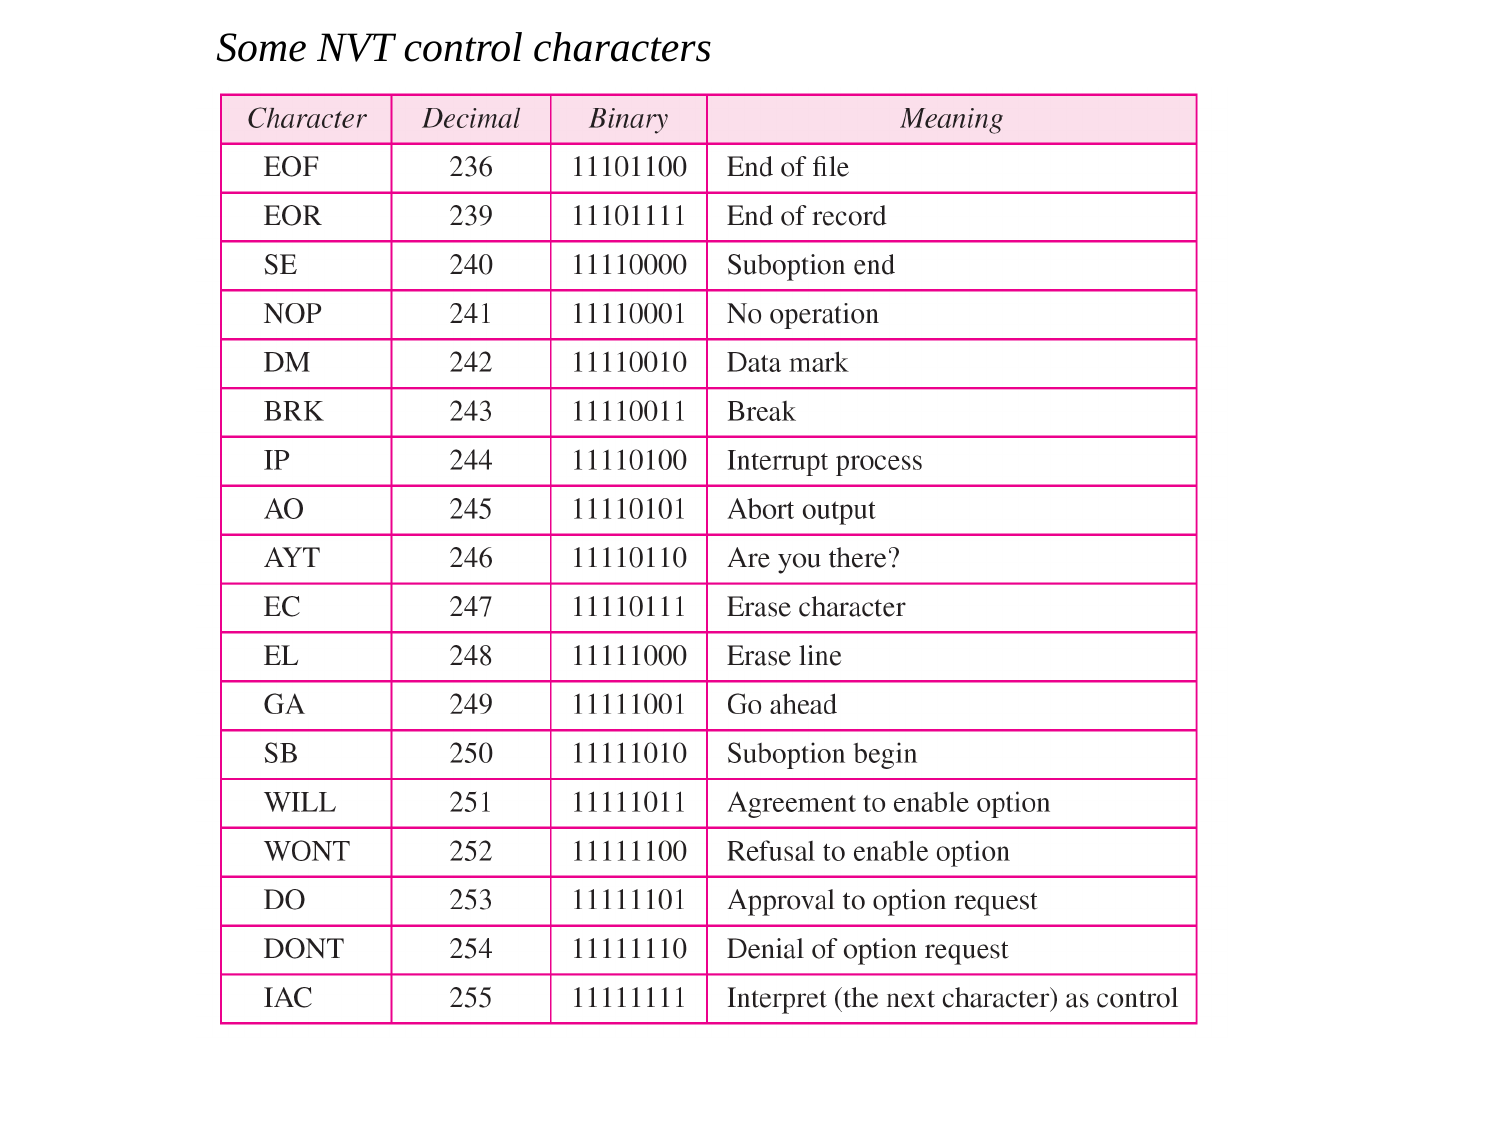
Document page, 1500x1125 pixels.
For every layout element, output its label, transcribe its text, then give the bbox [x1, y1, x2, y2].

picture [196, 87, 1228, 1038]
text_box Some NVT control characters [201, 12, 728, 78]
